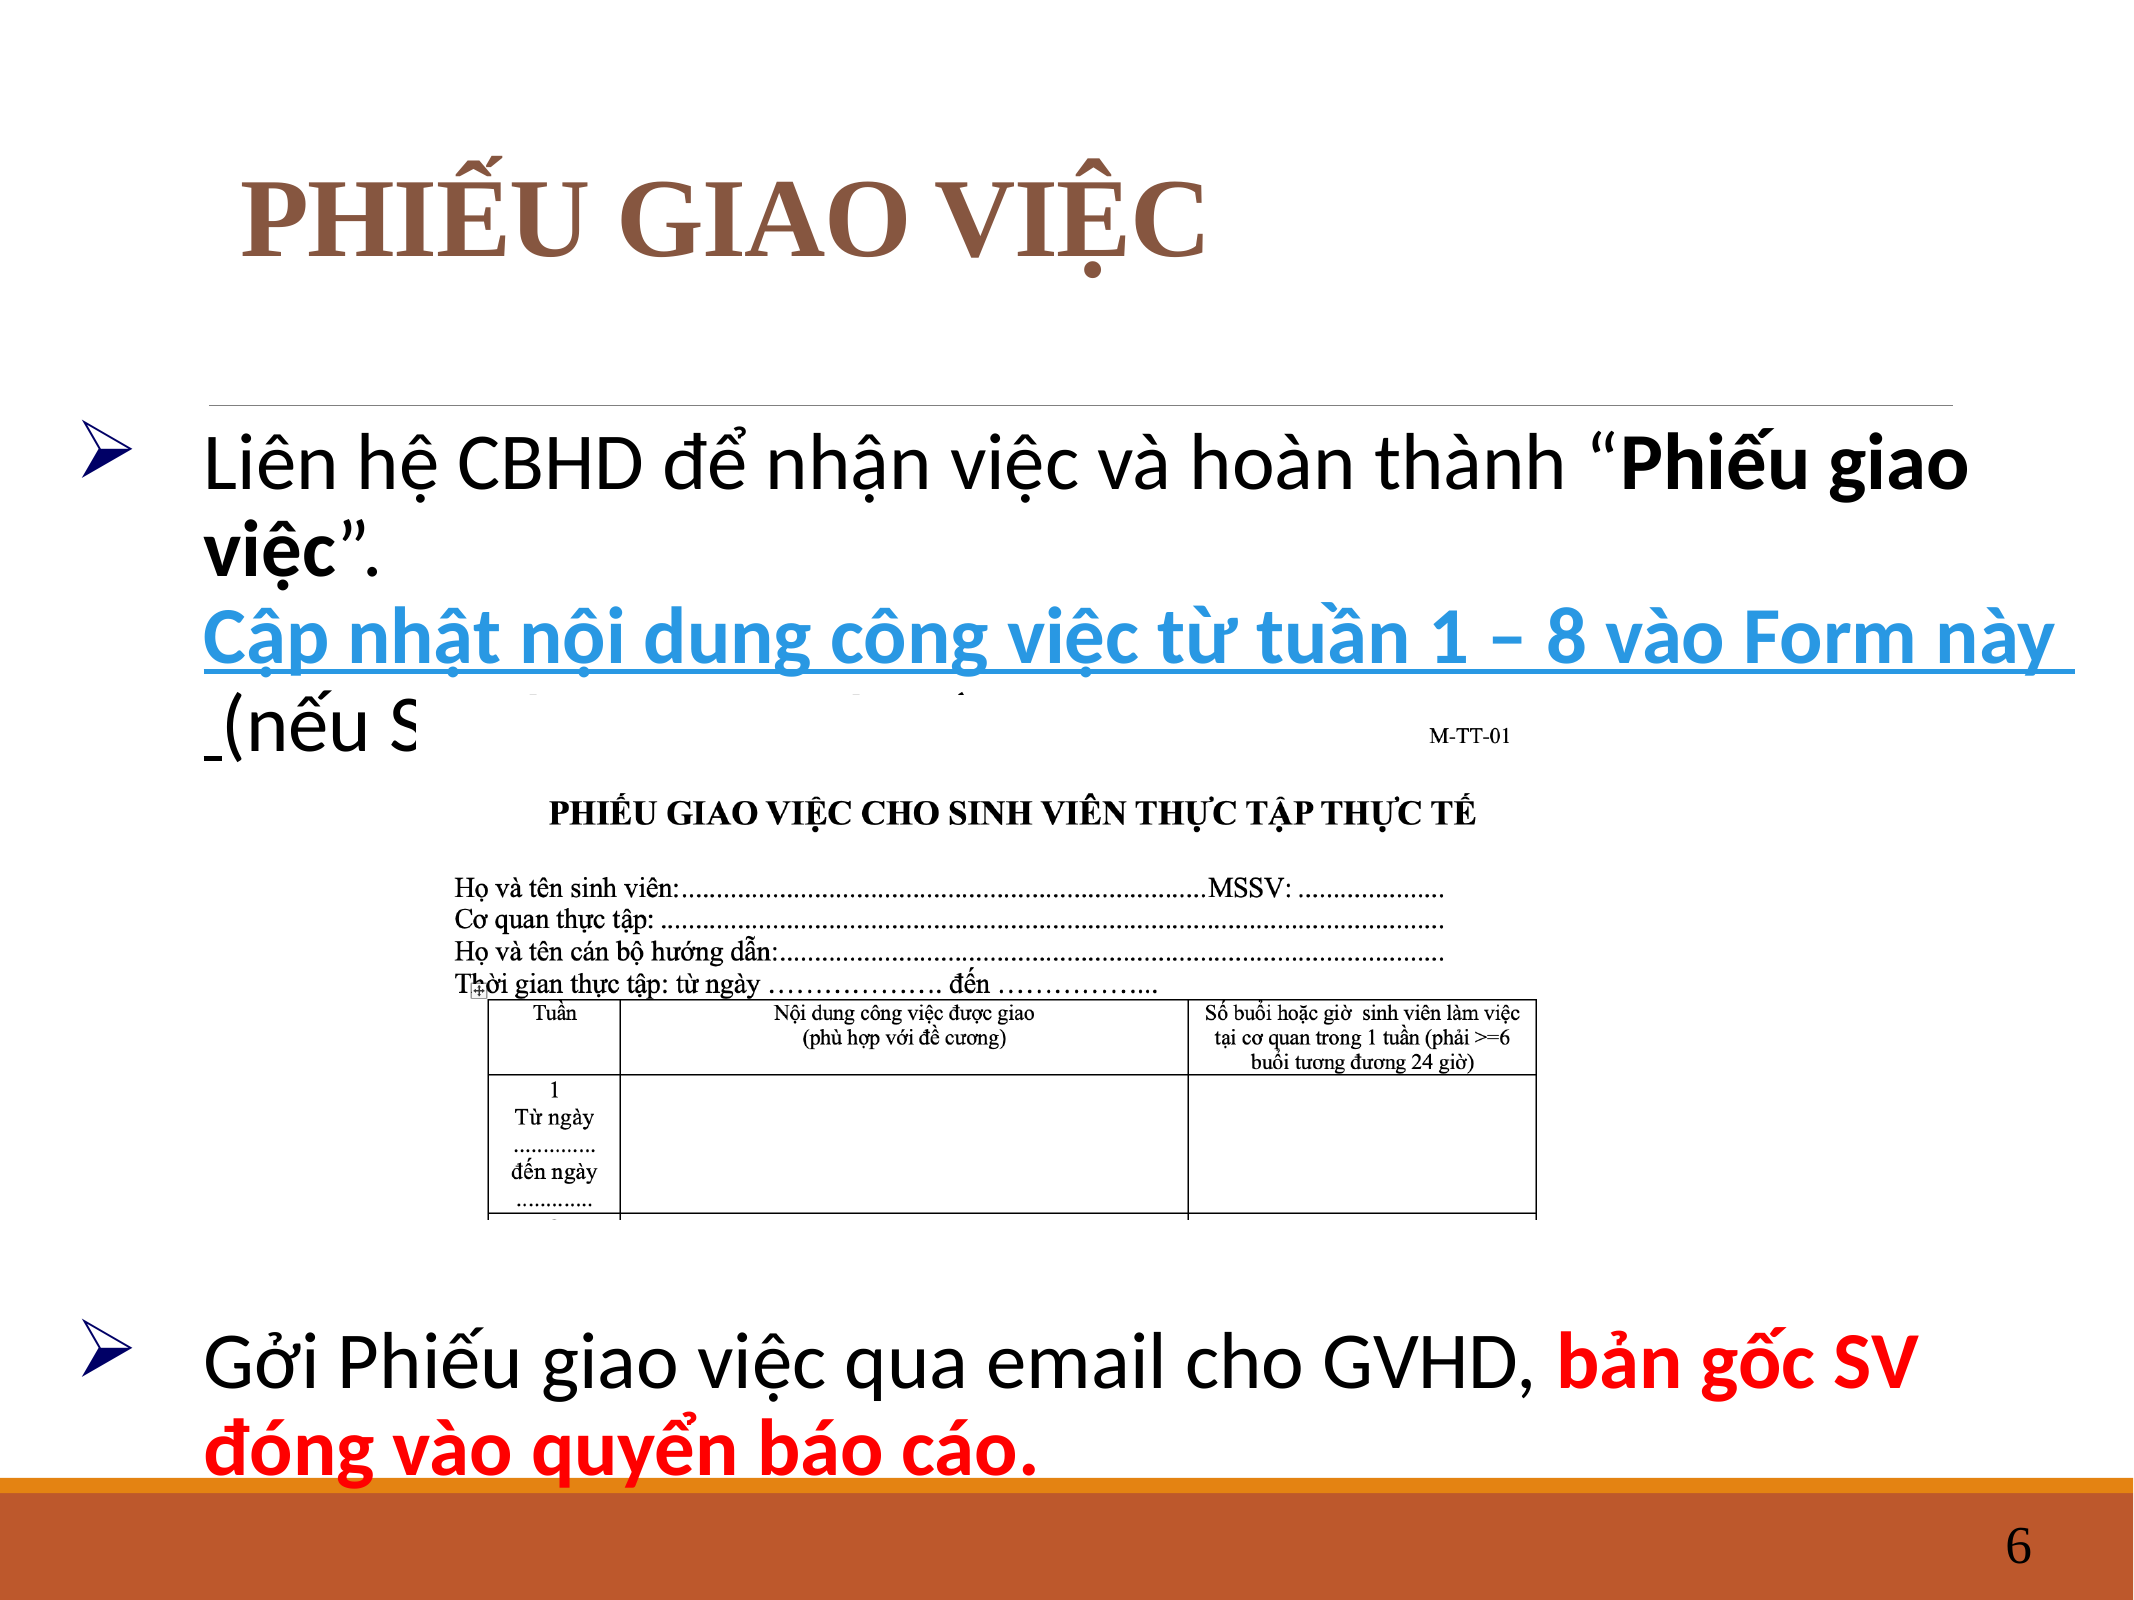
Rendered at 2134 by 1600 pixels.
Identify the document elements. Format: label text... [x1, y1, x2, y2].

list Liên hệ CBHD để nhận việc và hoàn thành “Phiếu giao việc”. Cập nhật nội dung công việc từ tuần 1 – 8 vào Form này (nếu SV chưa cập nhật). Gởi Phiếu giao việc qua email cho GVHD, bản gốc SV đóng vào quyển báo cáo. [75, 412, 2092, 1503]
title PHIẾU GIAO VIỆC [225, 97, 1991, 288]
picture [416, 694, 1575, 1221]
text_box 6 [1990, 1502, 2120, 1582]
